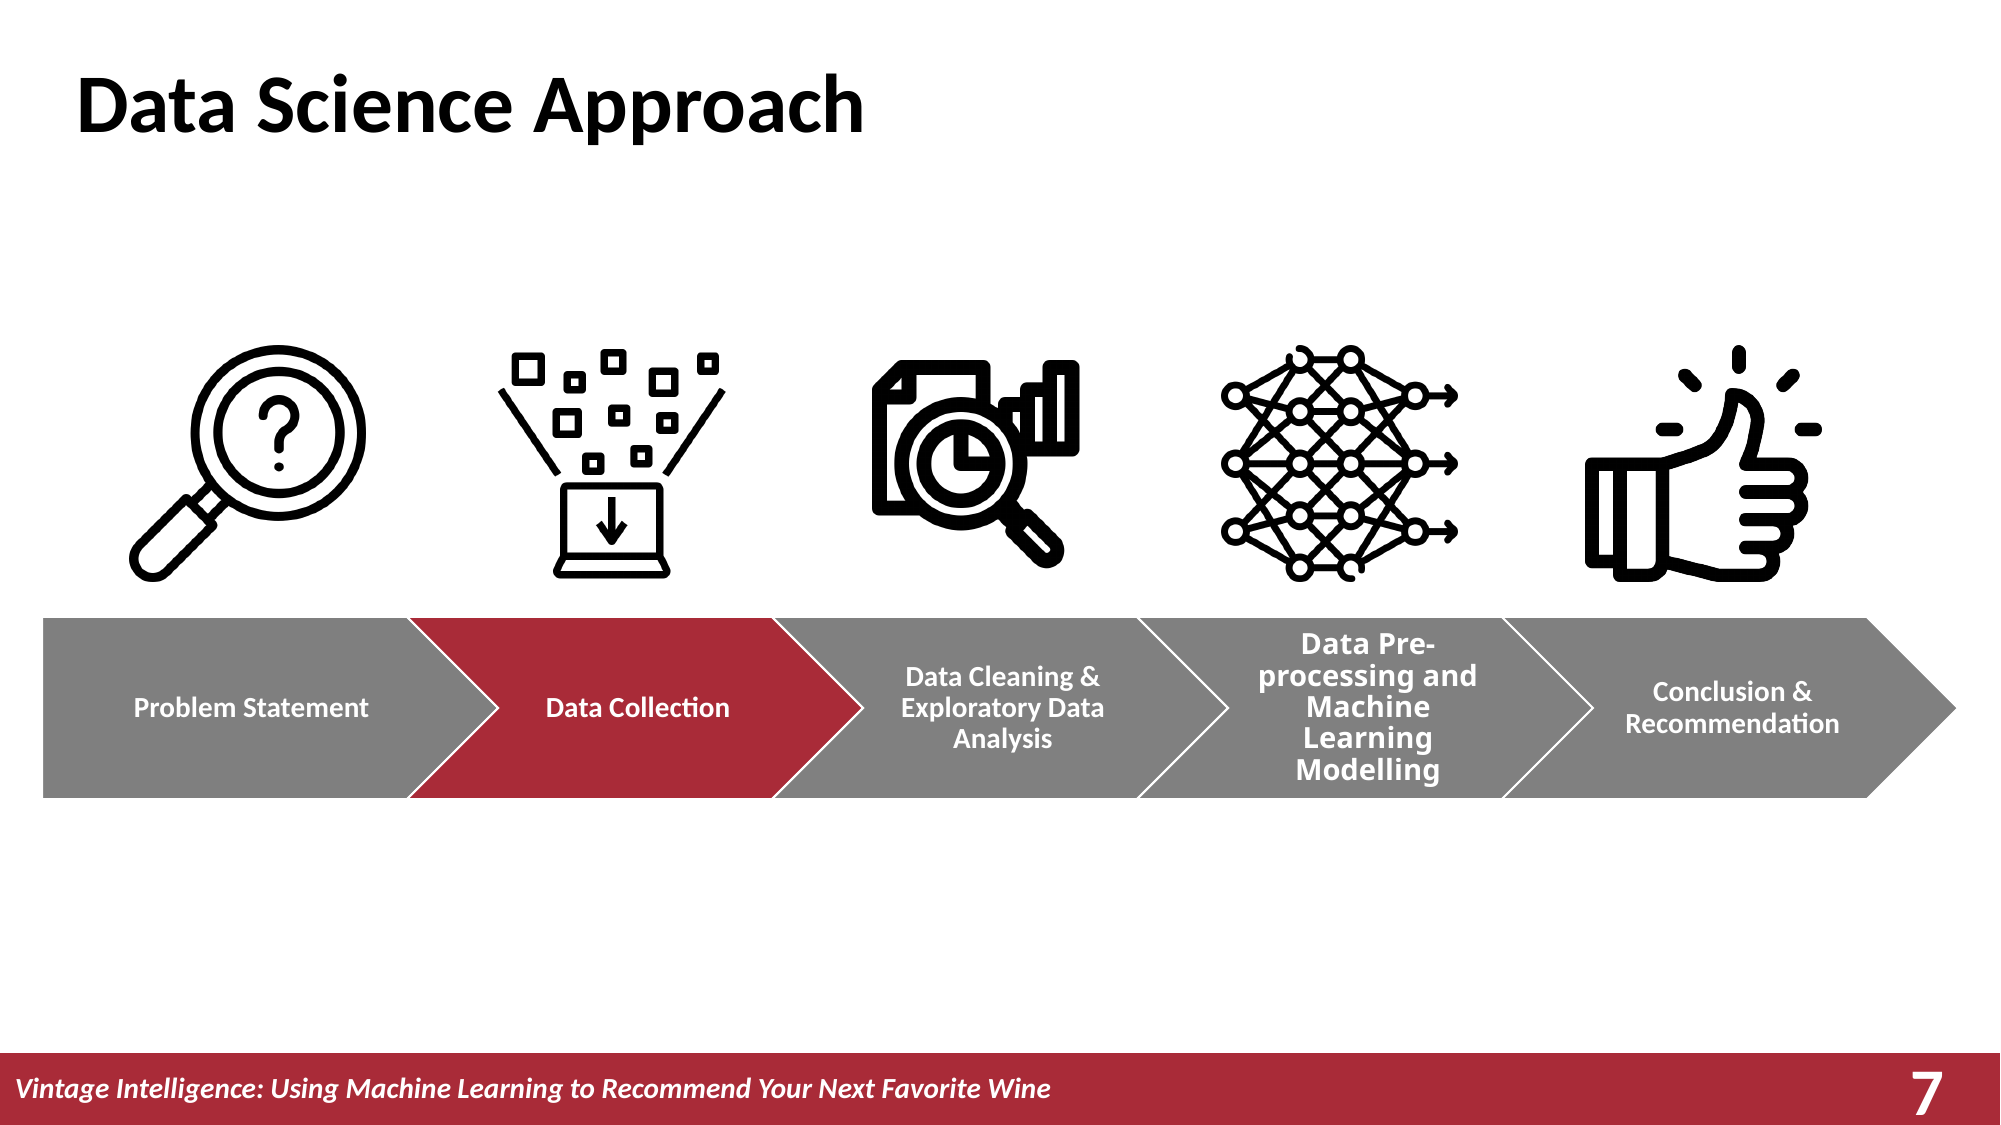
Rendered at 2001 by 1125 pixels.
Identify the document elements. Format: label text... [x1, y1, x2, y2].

picture [857, 345, 1094, 582]
slide_number 7 [1828, 1059, 1960, 1120]
picture [1585, 345, 1822, 582]
picture [493, 345, 730, 582]
picture [1221, 345, 1458, 582]
text_box Data Science Approach [61, 41, 891, 157]
picture [129, 345, 366, 582]
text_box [41, 383, 1959, 1033]
text_box Vintage Intelligence: Using Machine Learning to Recommend Your Next Favorite Wine [0, 1052, 2000, 1125]
